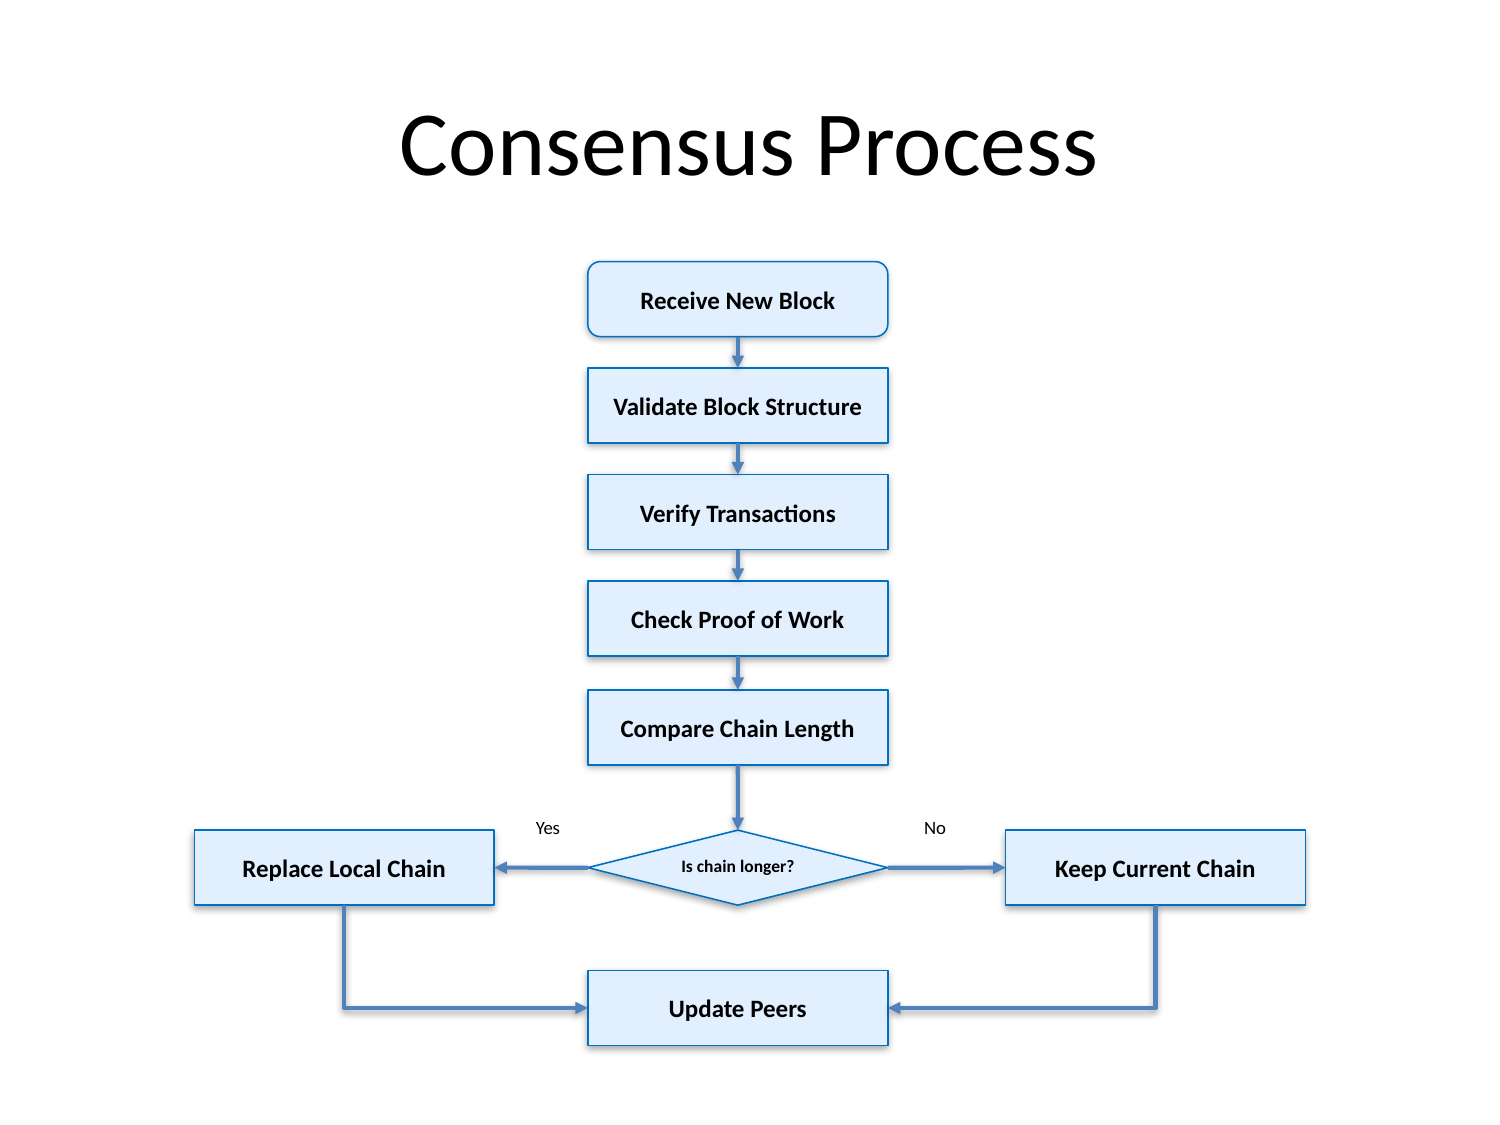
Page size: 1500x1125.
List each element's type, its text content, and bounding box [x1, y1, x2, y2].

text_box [970, 822, 1074, 1091]
text_box Replace Local Chain [194, 830, 495, 906]
text_box Yes [520, 808, 598, 847]
text_box Update Peers [587, 970, 888, 1046]
text_box Check Proof of Work [587, 580, 888, 656]
text_box Validate Block Structure [587, 368, 888, 443]
title Consensus Process [75, 45, 1425, 233]
text_box Compare Chain Length [587, 689, 888, 765]
text_box Verify Transactions [587, 474, 888, 550]
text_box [414, 834, 518, 1079]
text_box Is chain longer? [590, 831, 885, 906]
text_box No [909, 807, 986, 846]
text_box Keep Current Chain [1078, 830, 1306, 906]
text_box Receive New Block [587, 261, 888, 337]
